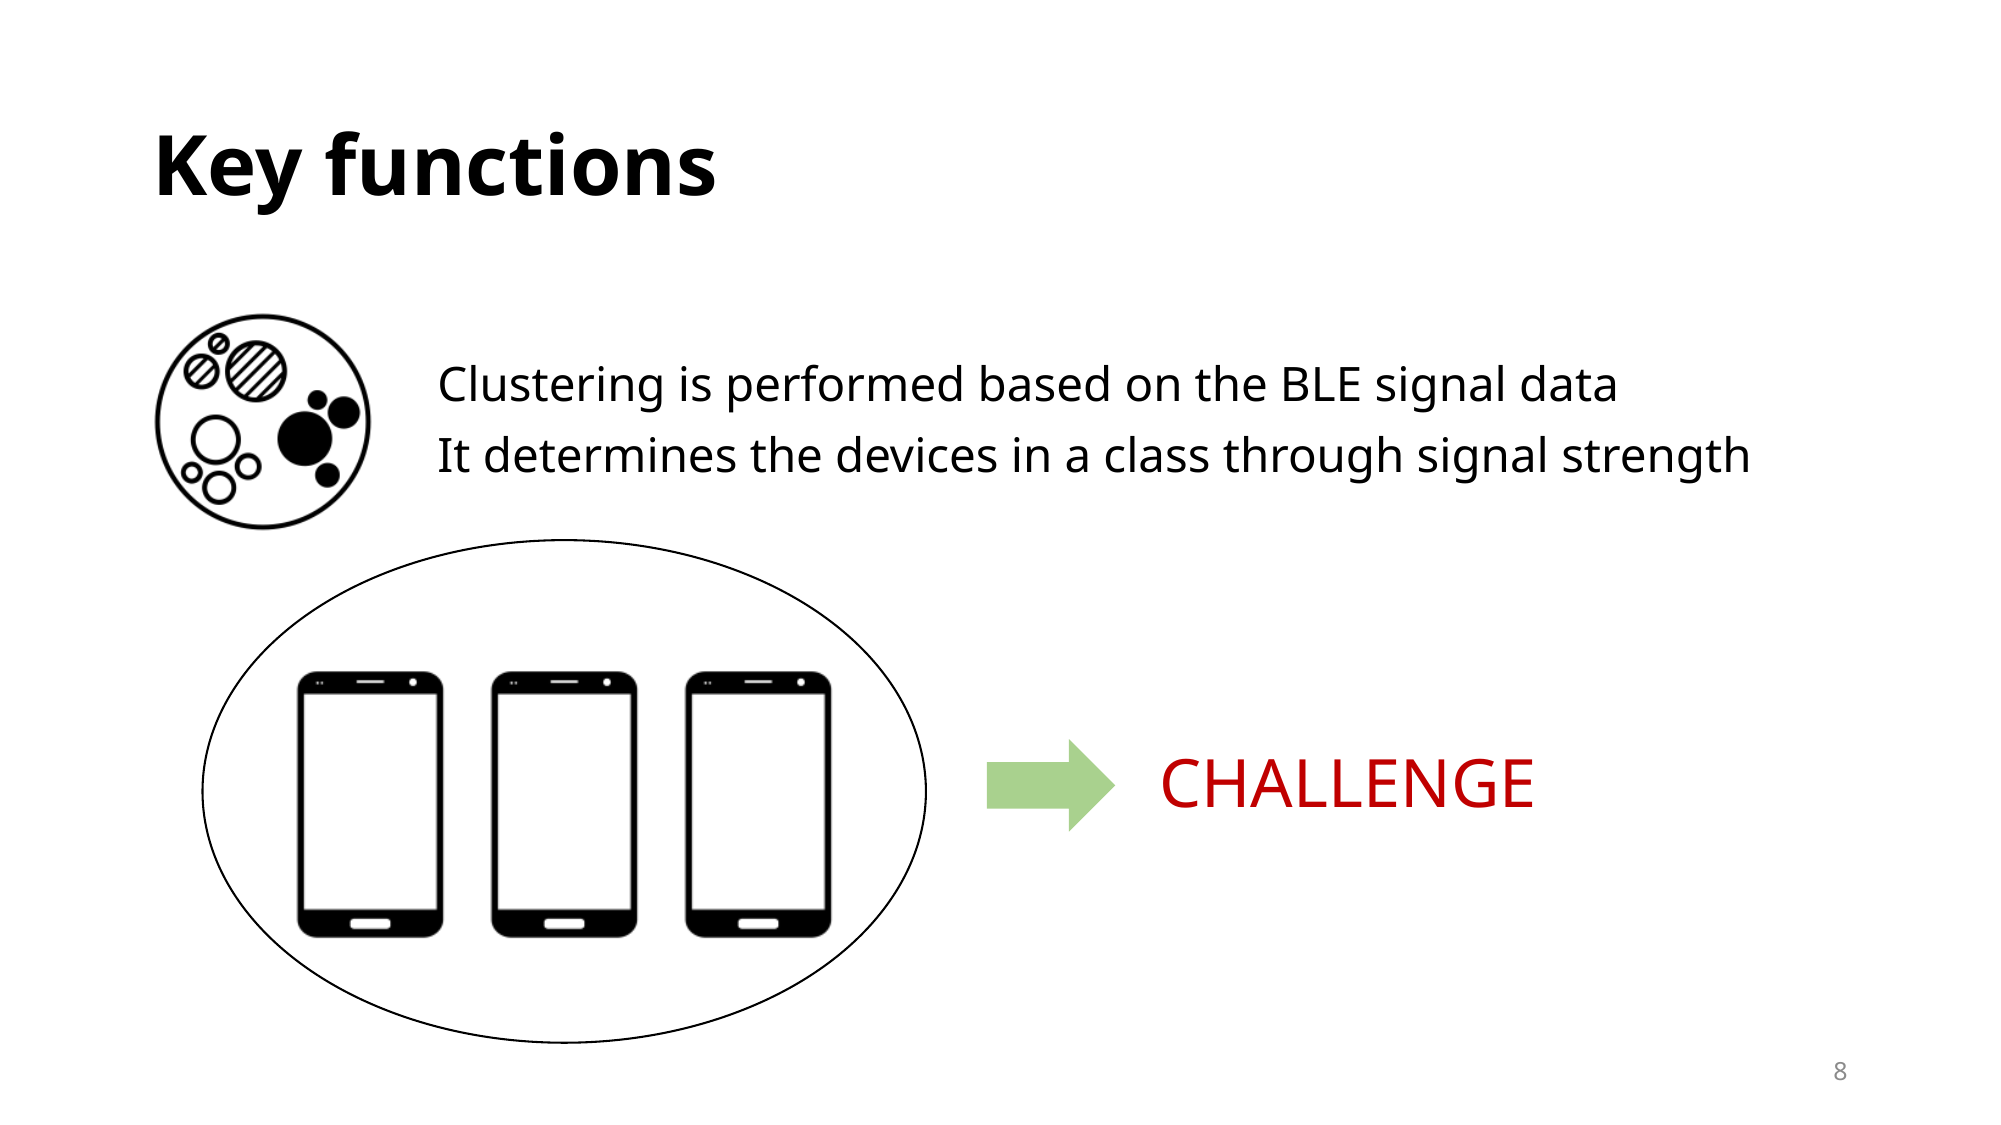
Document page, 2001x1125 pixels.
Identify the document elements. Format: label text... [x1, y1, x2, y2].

list Clustering is performed based on the BLE signal data It determines the devices in a class through signal strength [422, 353, 1916, 492]
picture [483, 660, 645, 948]
picture [678, 660, 840, 948]
title Key functions [137, 59, 1863, 278]
text_box [201, 539, 927, 1044]
picture [289, 660, 452, 948]
text_box CHALLENGE [1115, 742, 1582, 829]
slide_number 8 [1412, 1042, 1863, 1103]
picture [141, 300, 385, 544]
text_box [985, 736, 1115, 835]
